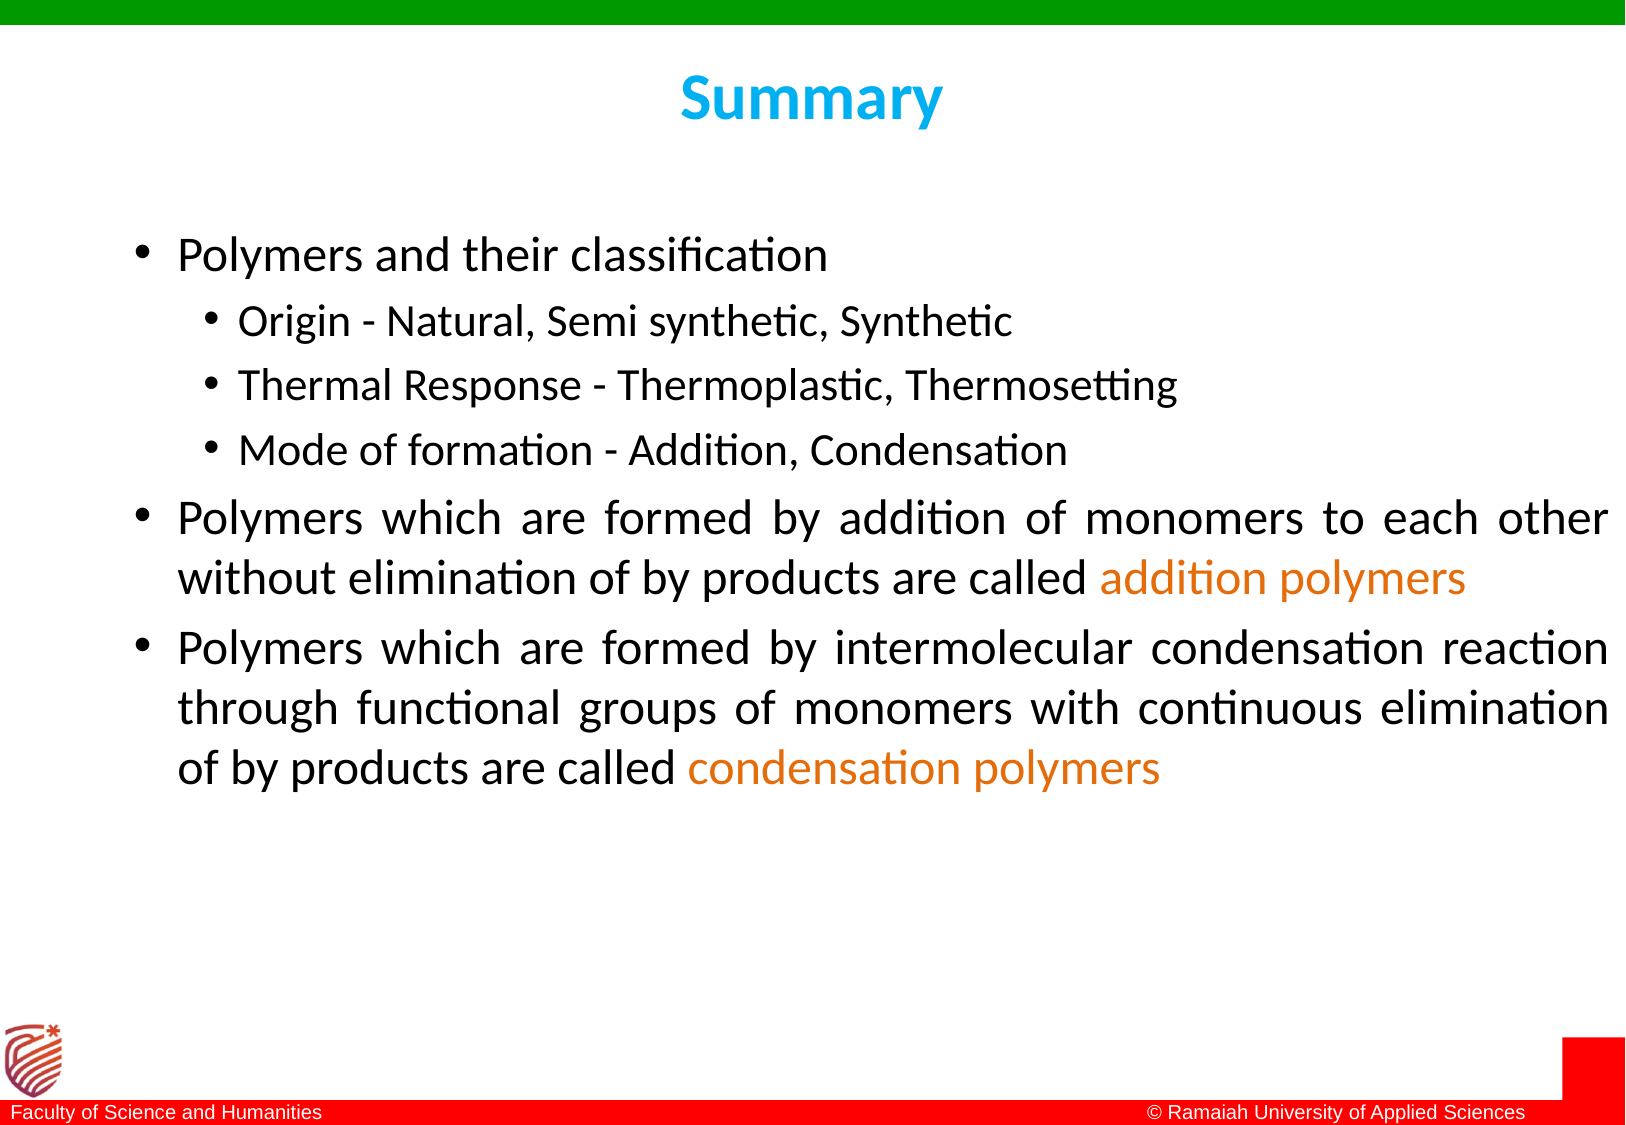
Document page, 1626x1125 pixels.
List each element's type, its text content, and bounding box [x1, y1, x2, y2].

title Summary [81, 45, 1544, 143]
picture [0, 1013, 69, 1100]
list Polymers and their classification Origin - Natural, Semi synthetic, Synthetic Thermal Response - Thermoplastic, Thermosetting Mode of formation - Addition, Condensation Polymers which are formed by addition of monomers to each other without elimination of by products are called addition polymers Polymers which are formed by intermolecular condensation reaction through functional groups of monomers with continuous elimination of by products are called condensation polymers [50, 143, 1625, 1038]
